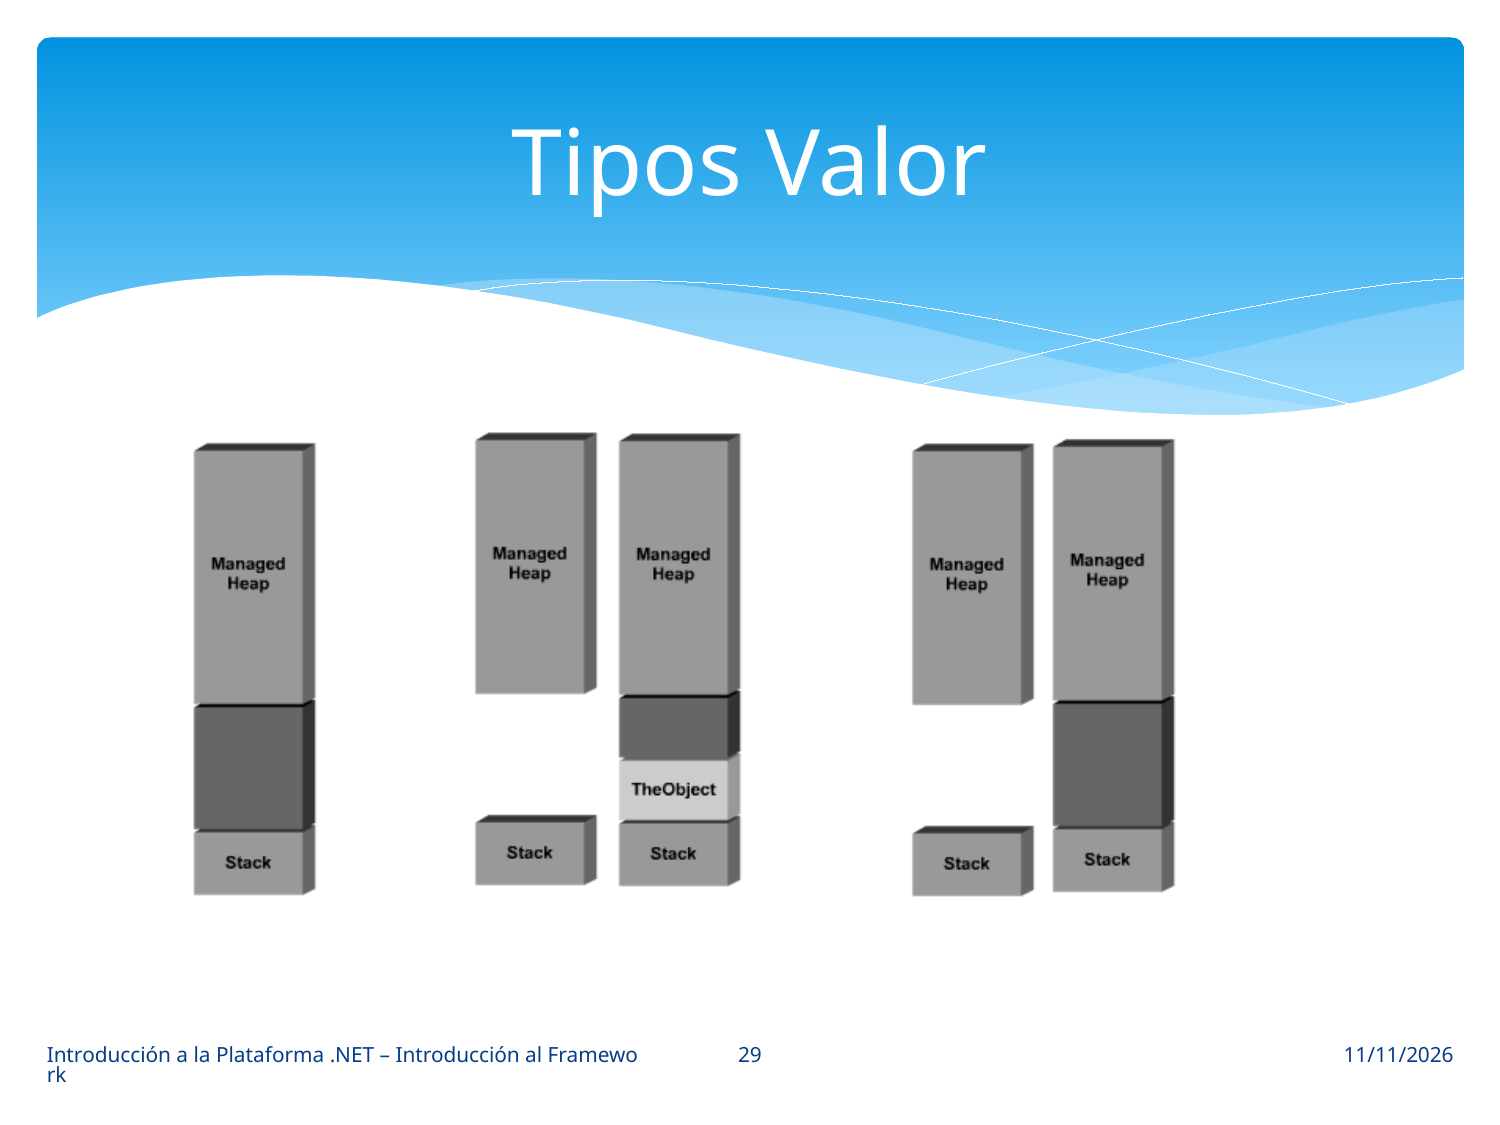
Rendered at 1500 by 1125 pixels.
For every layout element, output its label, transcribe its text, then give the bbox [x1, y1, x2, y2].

footer Introducción a la Plataforma .NET – Introducción al Framework [31, 1025, 653, 1086]
picture [182, 433, 323, 908]
title Tipos Valor [75, 55, 1425, 261]
picture [903, 430, 1182, 906]
picture [466, 425, 748, 896]
slide_number 29 [654, 1025, 846, 1086]
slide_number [847, 1025, 1469, 1086]
